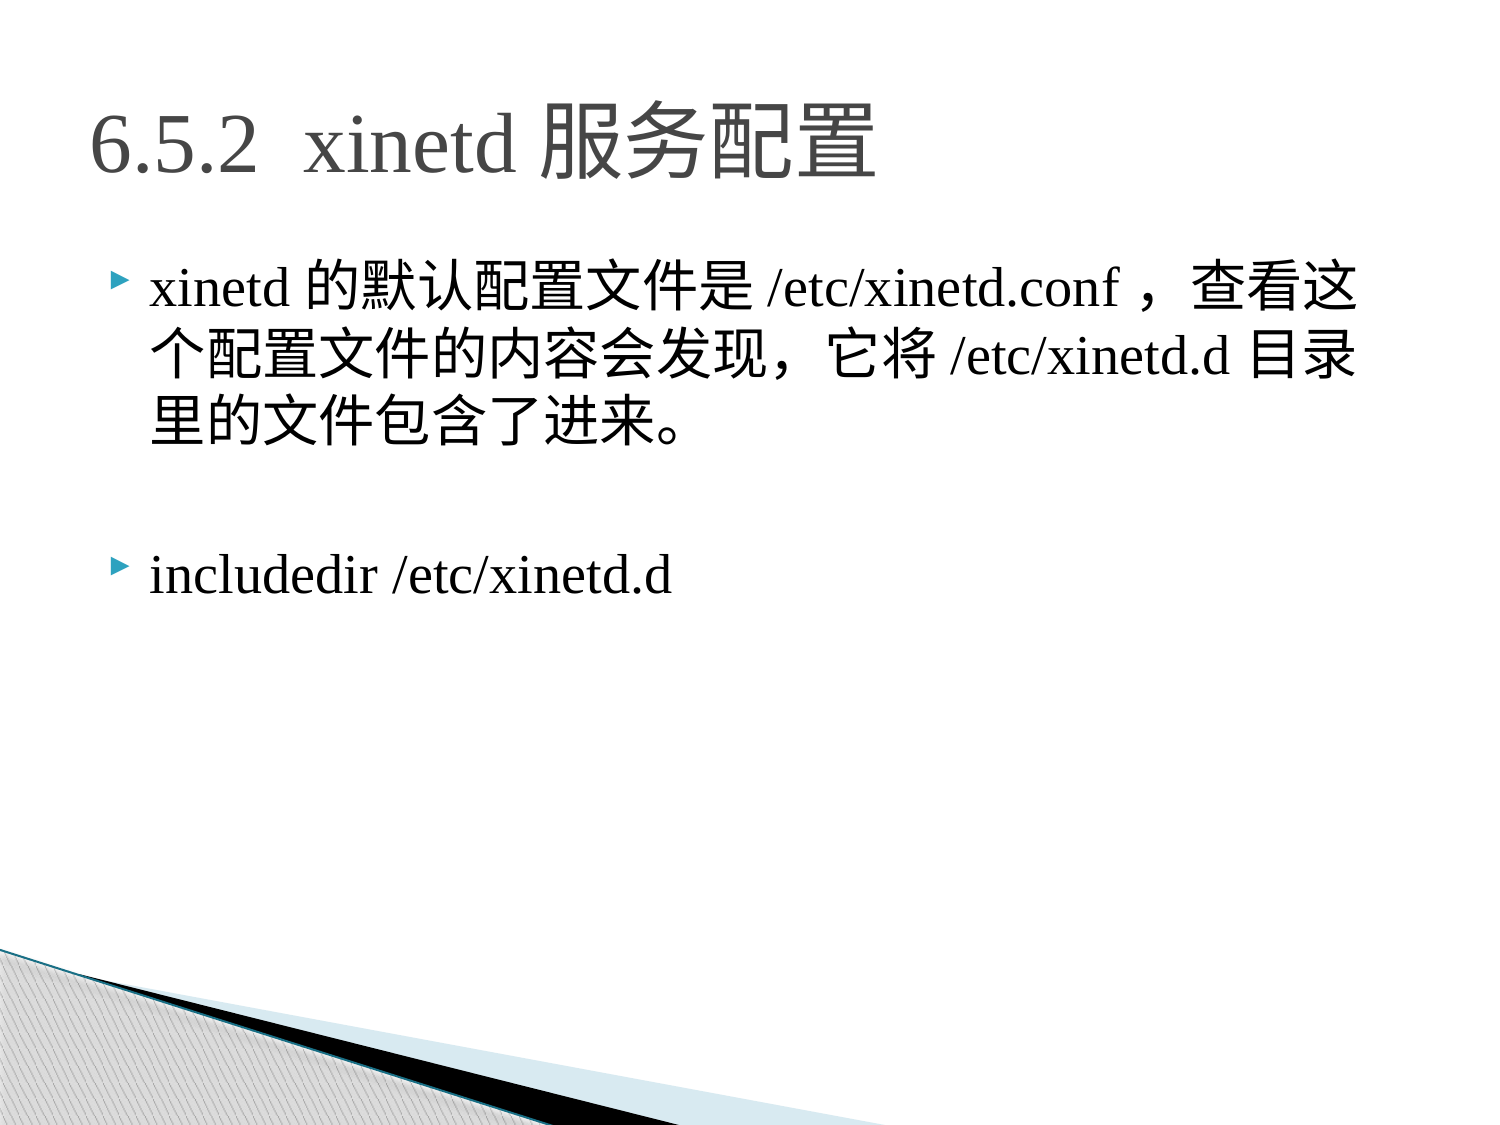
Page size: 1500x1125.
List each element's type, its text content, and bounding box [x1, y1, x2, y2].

list xinetd的默认配置文件是/etc/xinetd.conf，查看这个配置文件的内容会发现，它将/etc/xinetd.d目录里的文件包含了进来。 includedir /etc/xinetd.d [75, 243, 1425, 986]
title 6.5.2 xinetd服务配置 [75, 45, 1425, 233]
